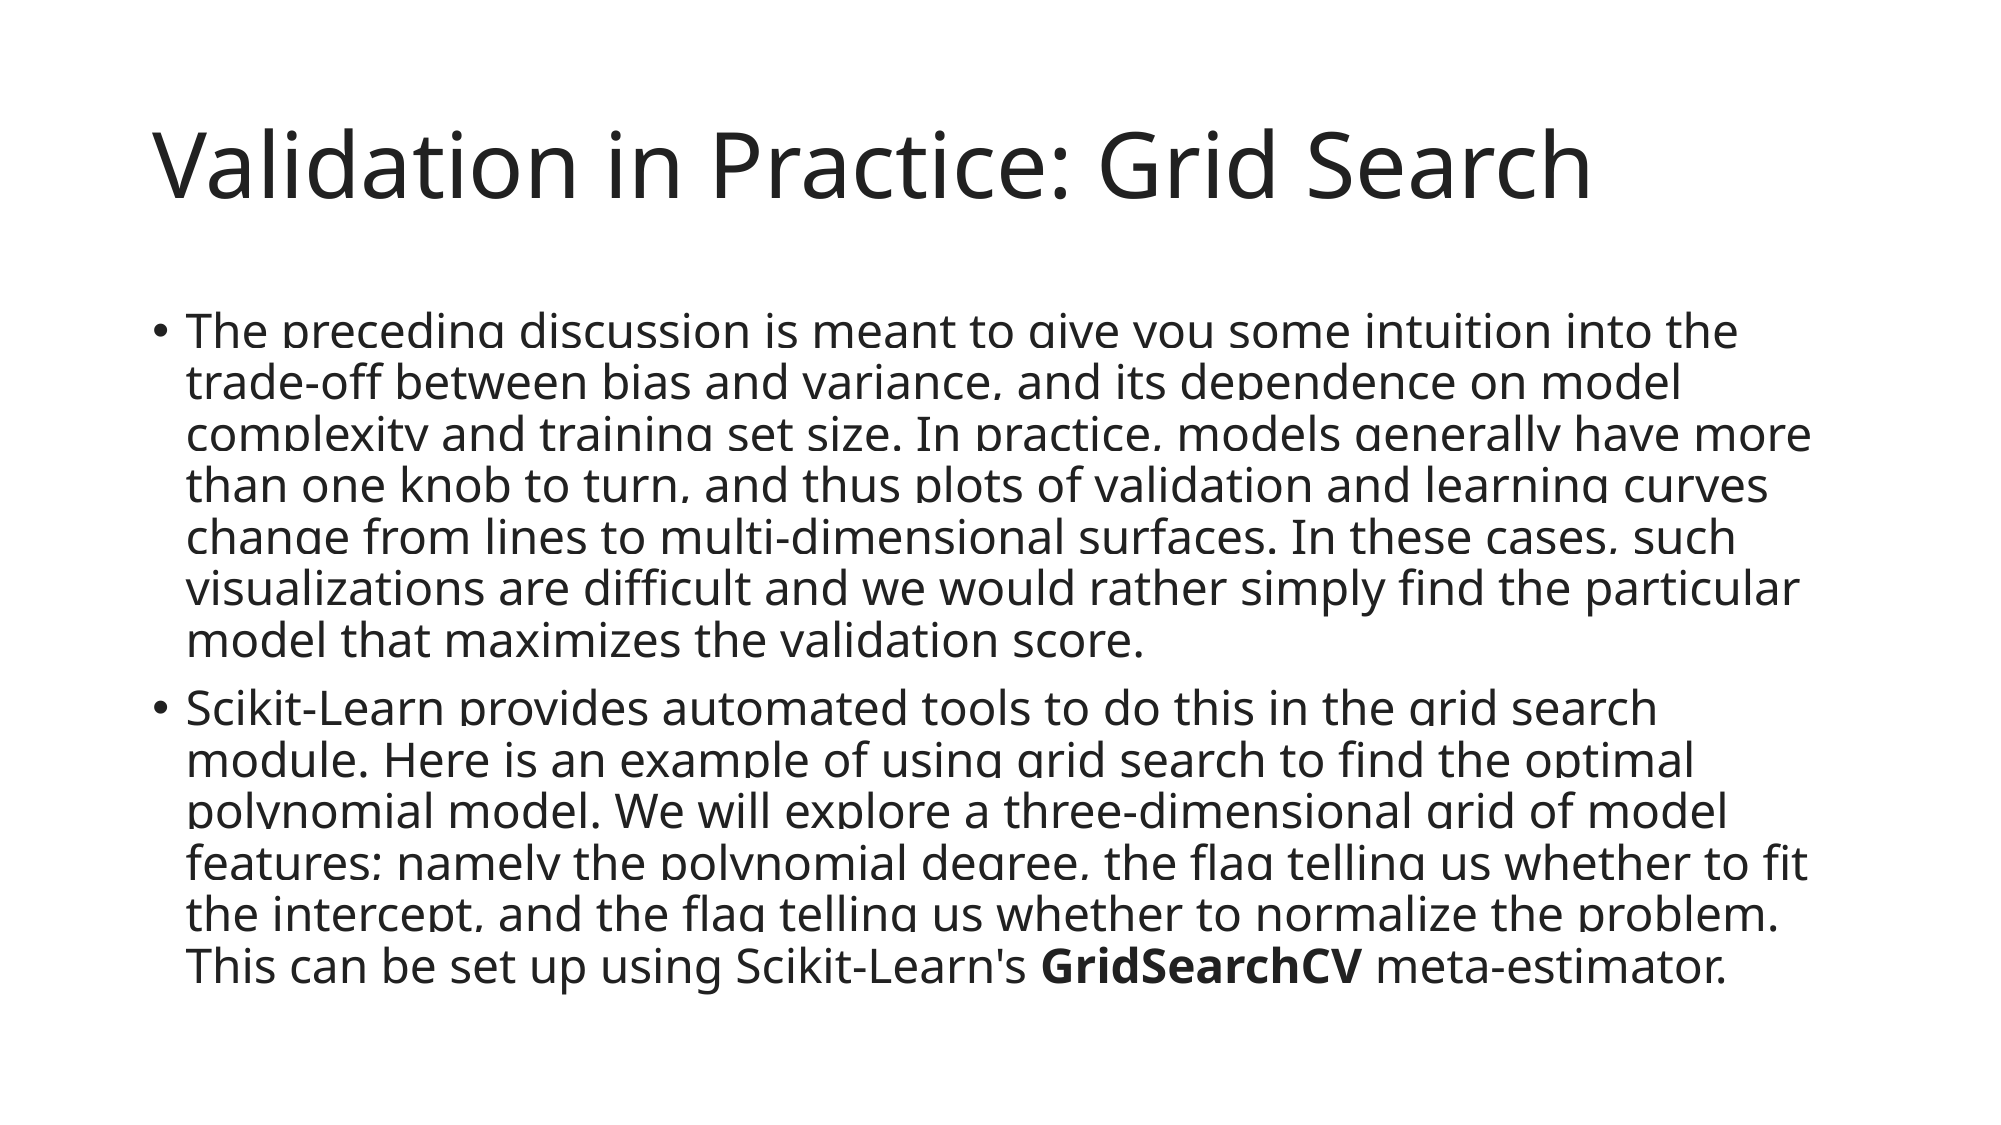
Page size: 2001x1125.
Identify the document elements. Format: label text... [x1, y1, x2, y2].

list The preceding discussion is meant to give you some intuition into the trade-off between bias and variance, and its dependence on model complexity and training set size. In practice, models generally have more than one knob to turn, and thus plots of validation and learning curves change from lines to multi-dimensional surfaces. In these cases, such visualizations are difficult and we would rather simply find the particular model that maximizes the validation score. Scikit-Learn provides automated tools to do this in the grid search module. Here is an example of using grid search to find the optimal polynomial model. We will explore a three-dimensional grid of model features; namely the polynomial degree, the flag telling us whether to fit the intercept, and the flag telling us whether to normalize the problem. This can be set up using Scikit-Learn's GridSearchCV meta-estimator. [137, 299, 1863, 1014]
title Validation in Practice: Grid Search [137, 59, 1863, 278]
